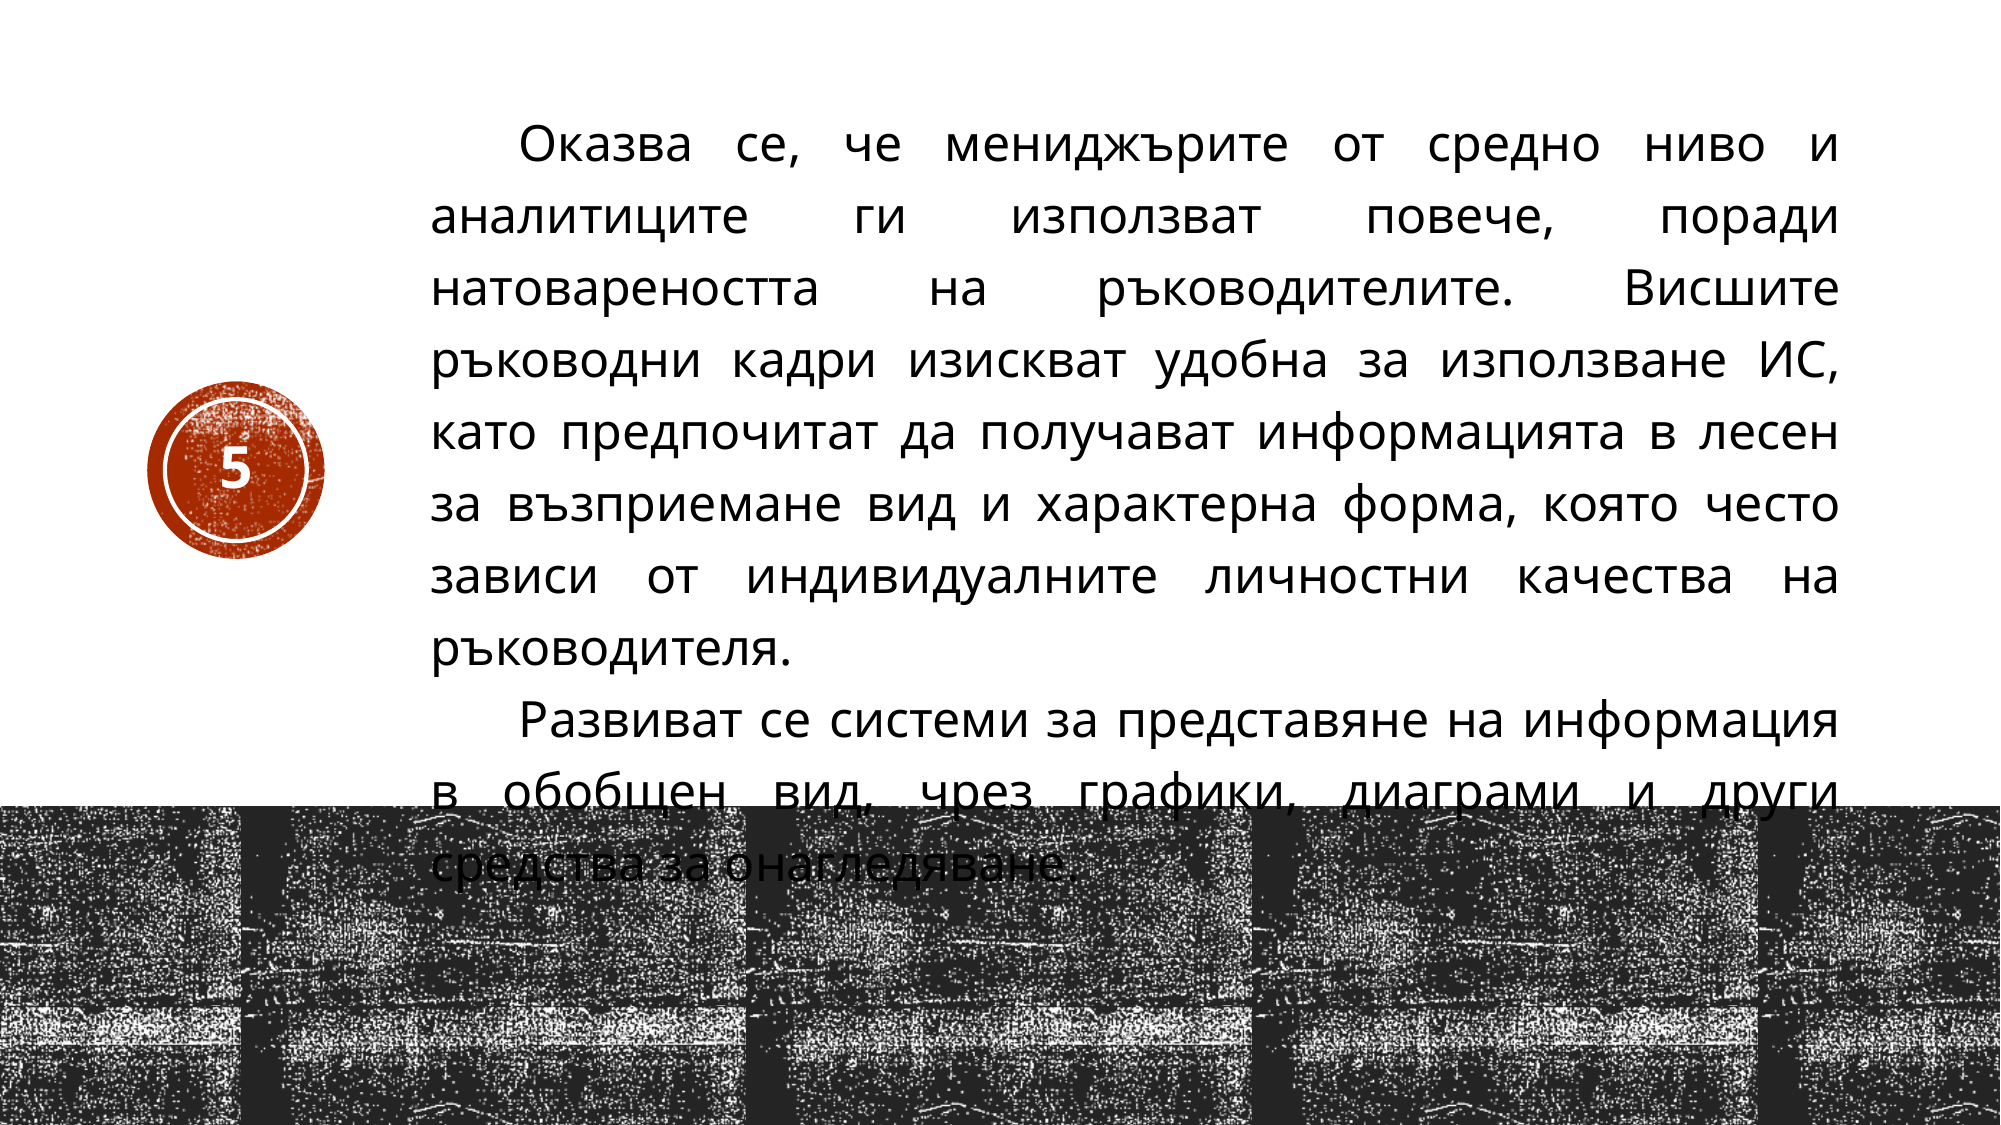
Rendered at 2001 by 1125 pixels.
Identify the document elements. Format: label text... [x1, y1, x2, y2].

text_box Оказва се, че мениджърите от средно ниво и аналитиците ги използват повече, поради натовареността на ръководителите. Висшите ръководни кадри изискват удобна за използване ИС, като предпочитат да получават информацията в лесен за възприемане вид и характерна форма, която често зависи от индивидуалните личностни качества на ръководителя. Развиват се системи за представяне на информация в обобщен вид, чрез графики, диаграми и други средства за онагледяване. [415, 92, 1857, 849]
slide_number 5 [138, 411, 334, 530]
